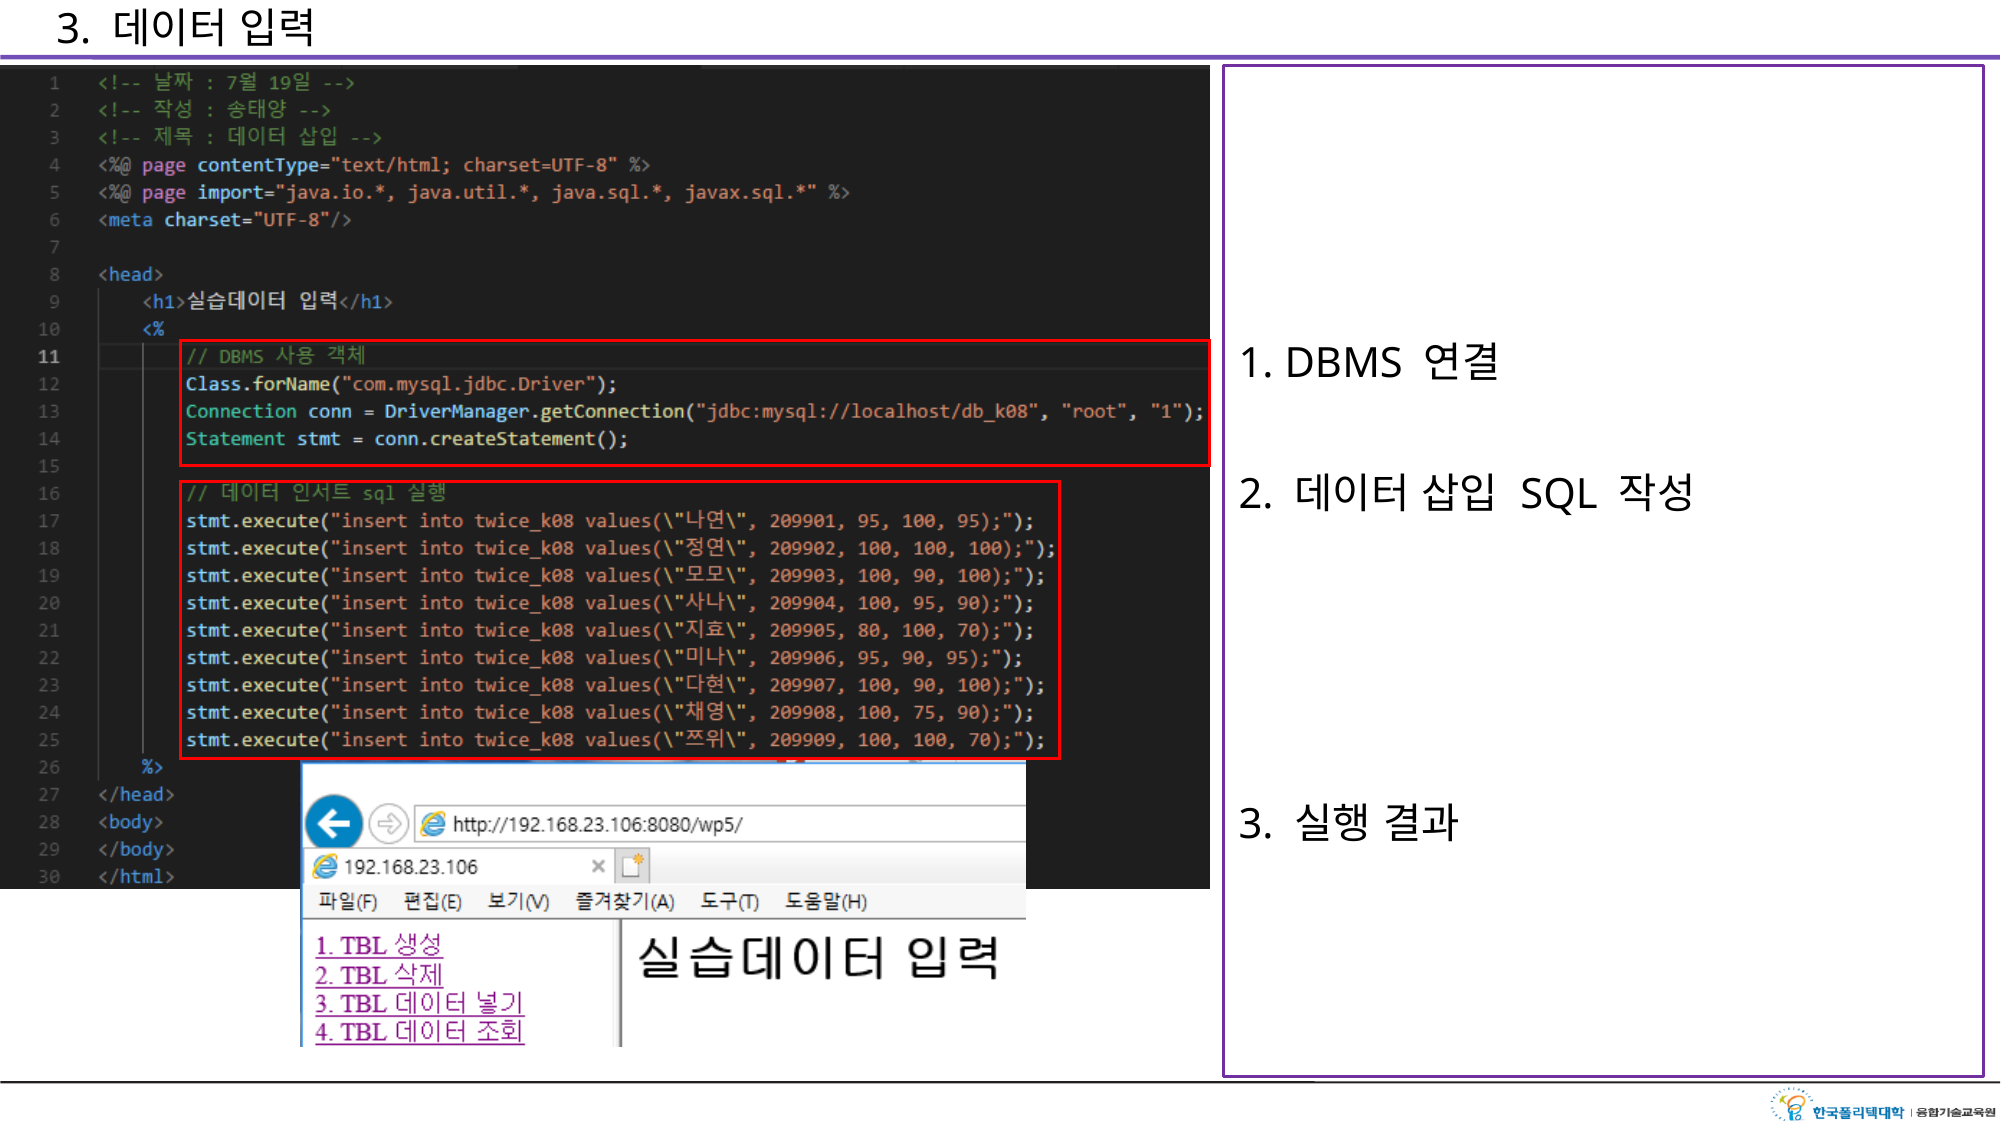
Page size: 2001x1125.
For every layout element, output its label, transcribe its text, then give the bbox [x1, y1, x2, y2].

title 3. 데이터 입력 [41, 0, 1972, 52]
picture [1765, 1084, 1998, 1124]
list 1. DBMS 연결 2. 데이터 삽입 SQL 작성 3. 실행 결과 [1222, 64, 1985, 1078]
picture [0, 65, 1210, 1047]
